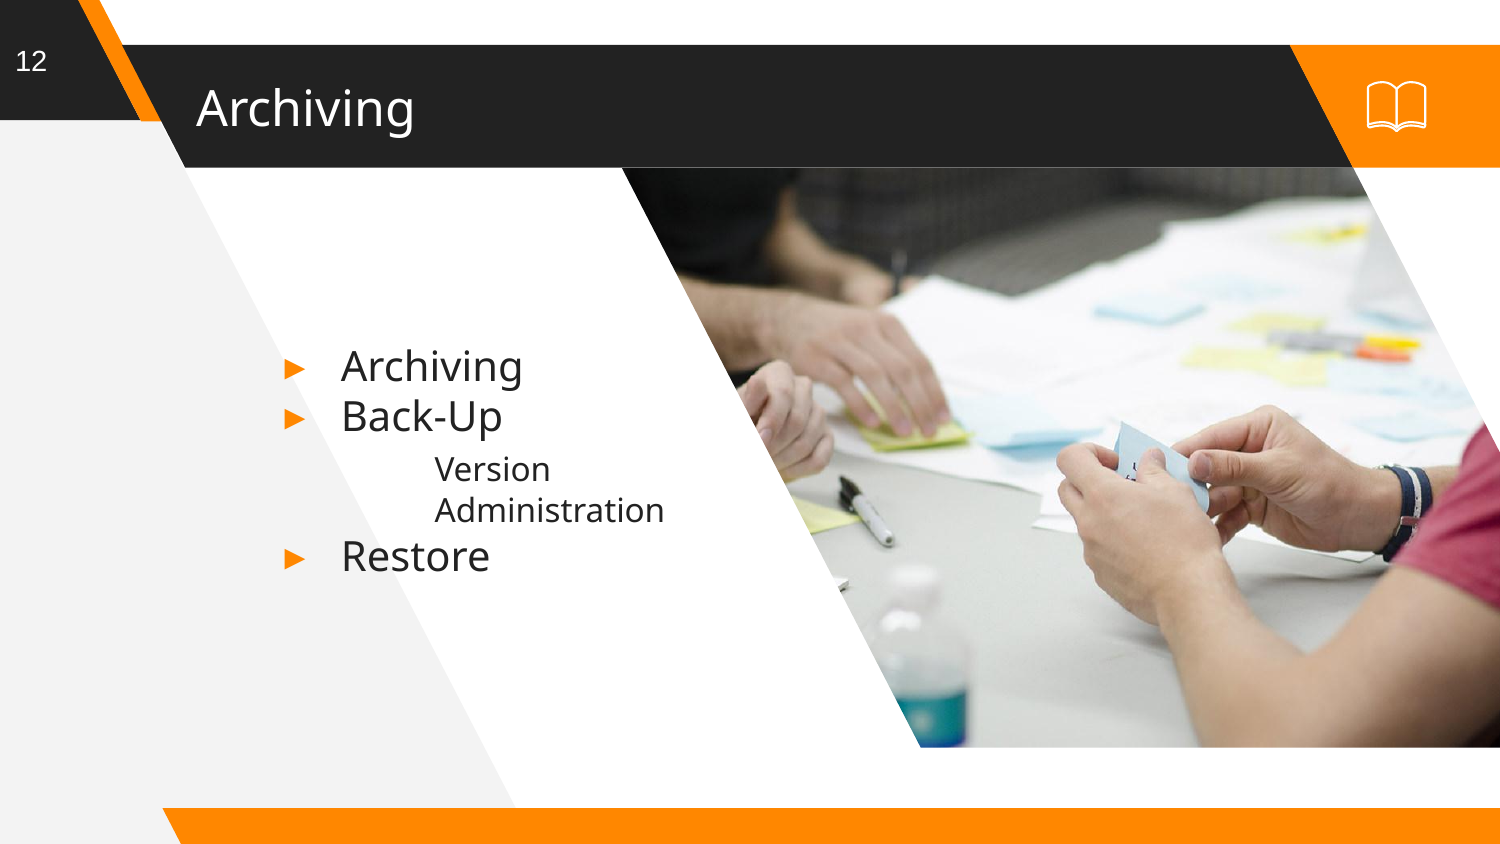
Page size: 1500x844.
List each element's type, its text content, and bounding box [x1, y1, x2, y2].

title Archiving [181, 45, 1285, 169]
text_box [1367, 81, 1426, 132]
picture [621, 167, 1500, 748]
slide_number 12 [0, 0, 98, 121]
list Archiving Back-Up Version Administration Restore [269, 247, 616, 595]
